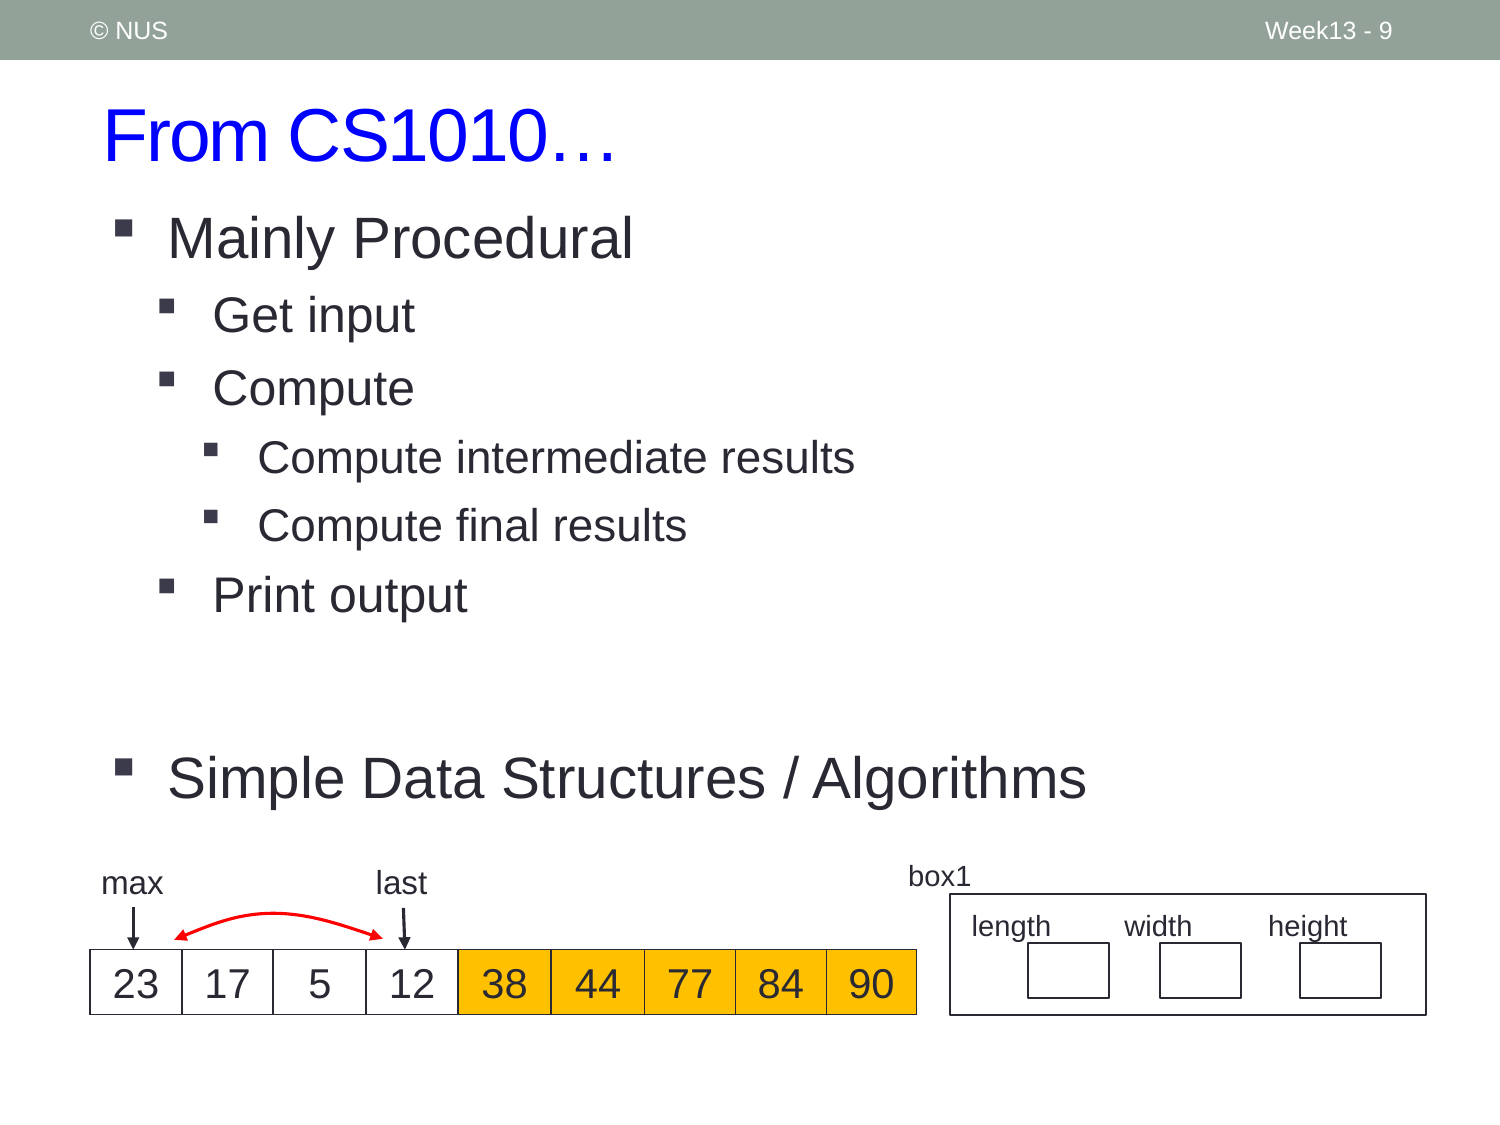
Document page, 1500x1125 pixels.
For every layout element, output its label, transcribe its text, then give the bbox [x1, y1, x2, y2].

text_box Mainly Procedural Get input Compute Compute intermediate results Compute final results Print output Simple Data Structures / Algorithms [95, 200, 1456, 1061]
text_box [86, 853, 455, 950]
title From CS1010… [87, 62, 1463, 200]
slide_number © NUS [75, 3, 550, 57]
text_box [893, 850, 1427, 1016]
slide_number Week13 - 9 [1250, 3, 1425, 57]
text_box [89, 949, 917, 1016]
